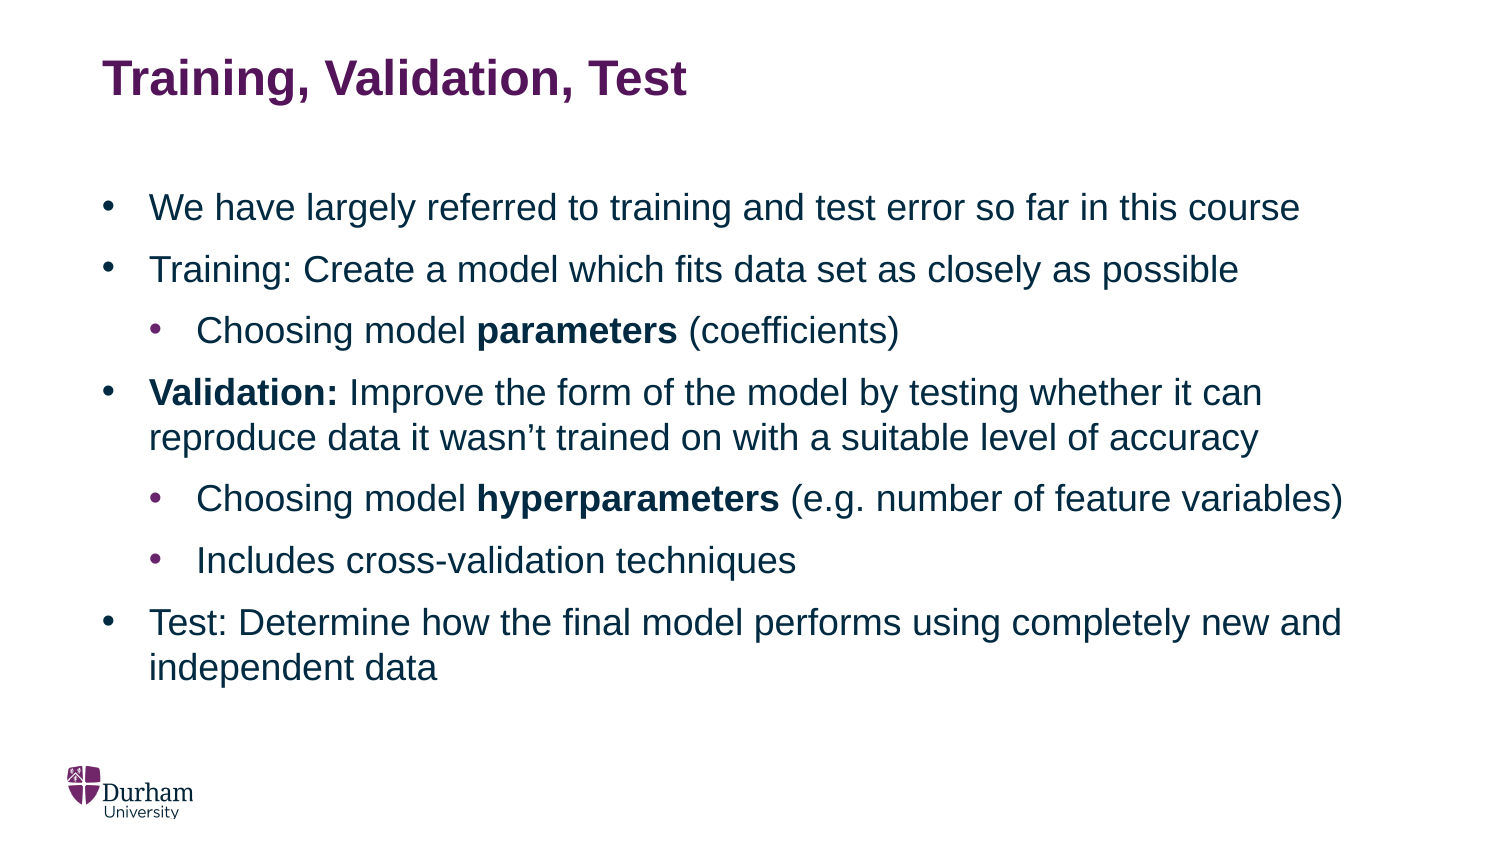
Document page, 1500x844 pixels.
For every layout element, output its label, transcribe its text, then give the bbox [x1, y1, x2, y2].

title Training, Validation, Test [101, 45, 1399, 182]
list We have largely referred to training and test error so far in this course Training: Create a model which fits data set as closely as possible Choosing model parameters (coefficients) Validation: Improve the form of the model by testing whether it can reproduce data it wasn’t trained on with a suitable level of accuracy Choosing model hyperparameters (e.g. number of feature variables) Includes cross-validation techniques Test: Determine how the final model performs using completely new and independent data [101, 182, 1399, 661]
